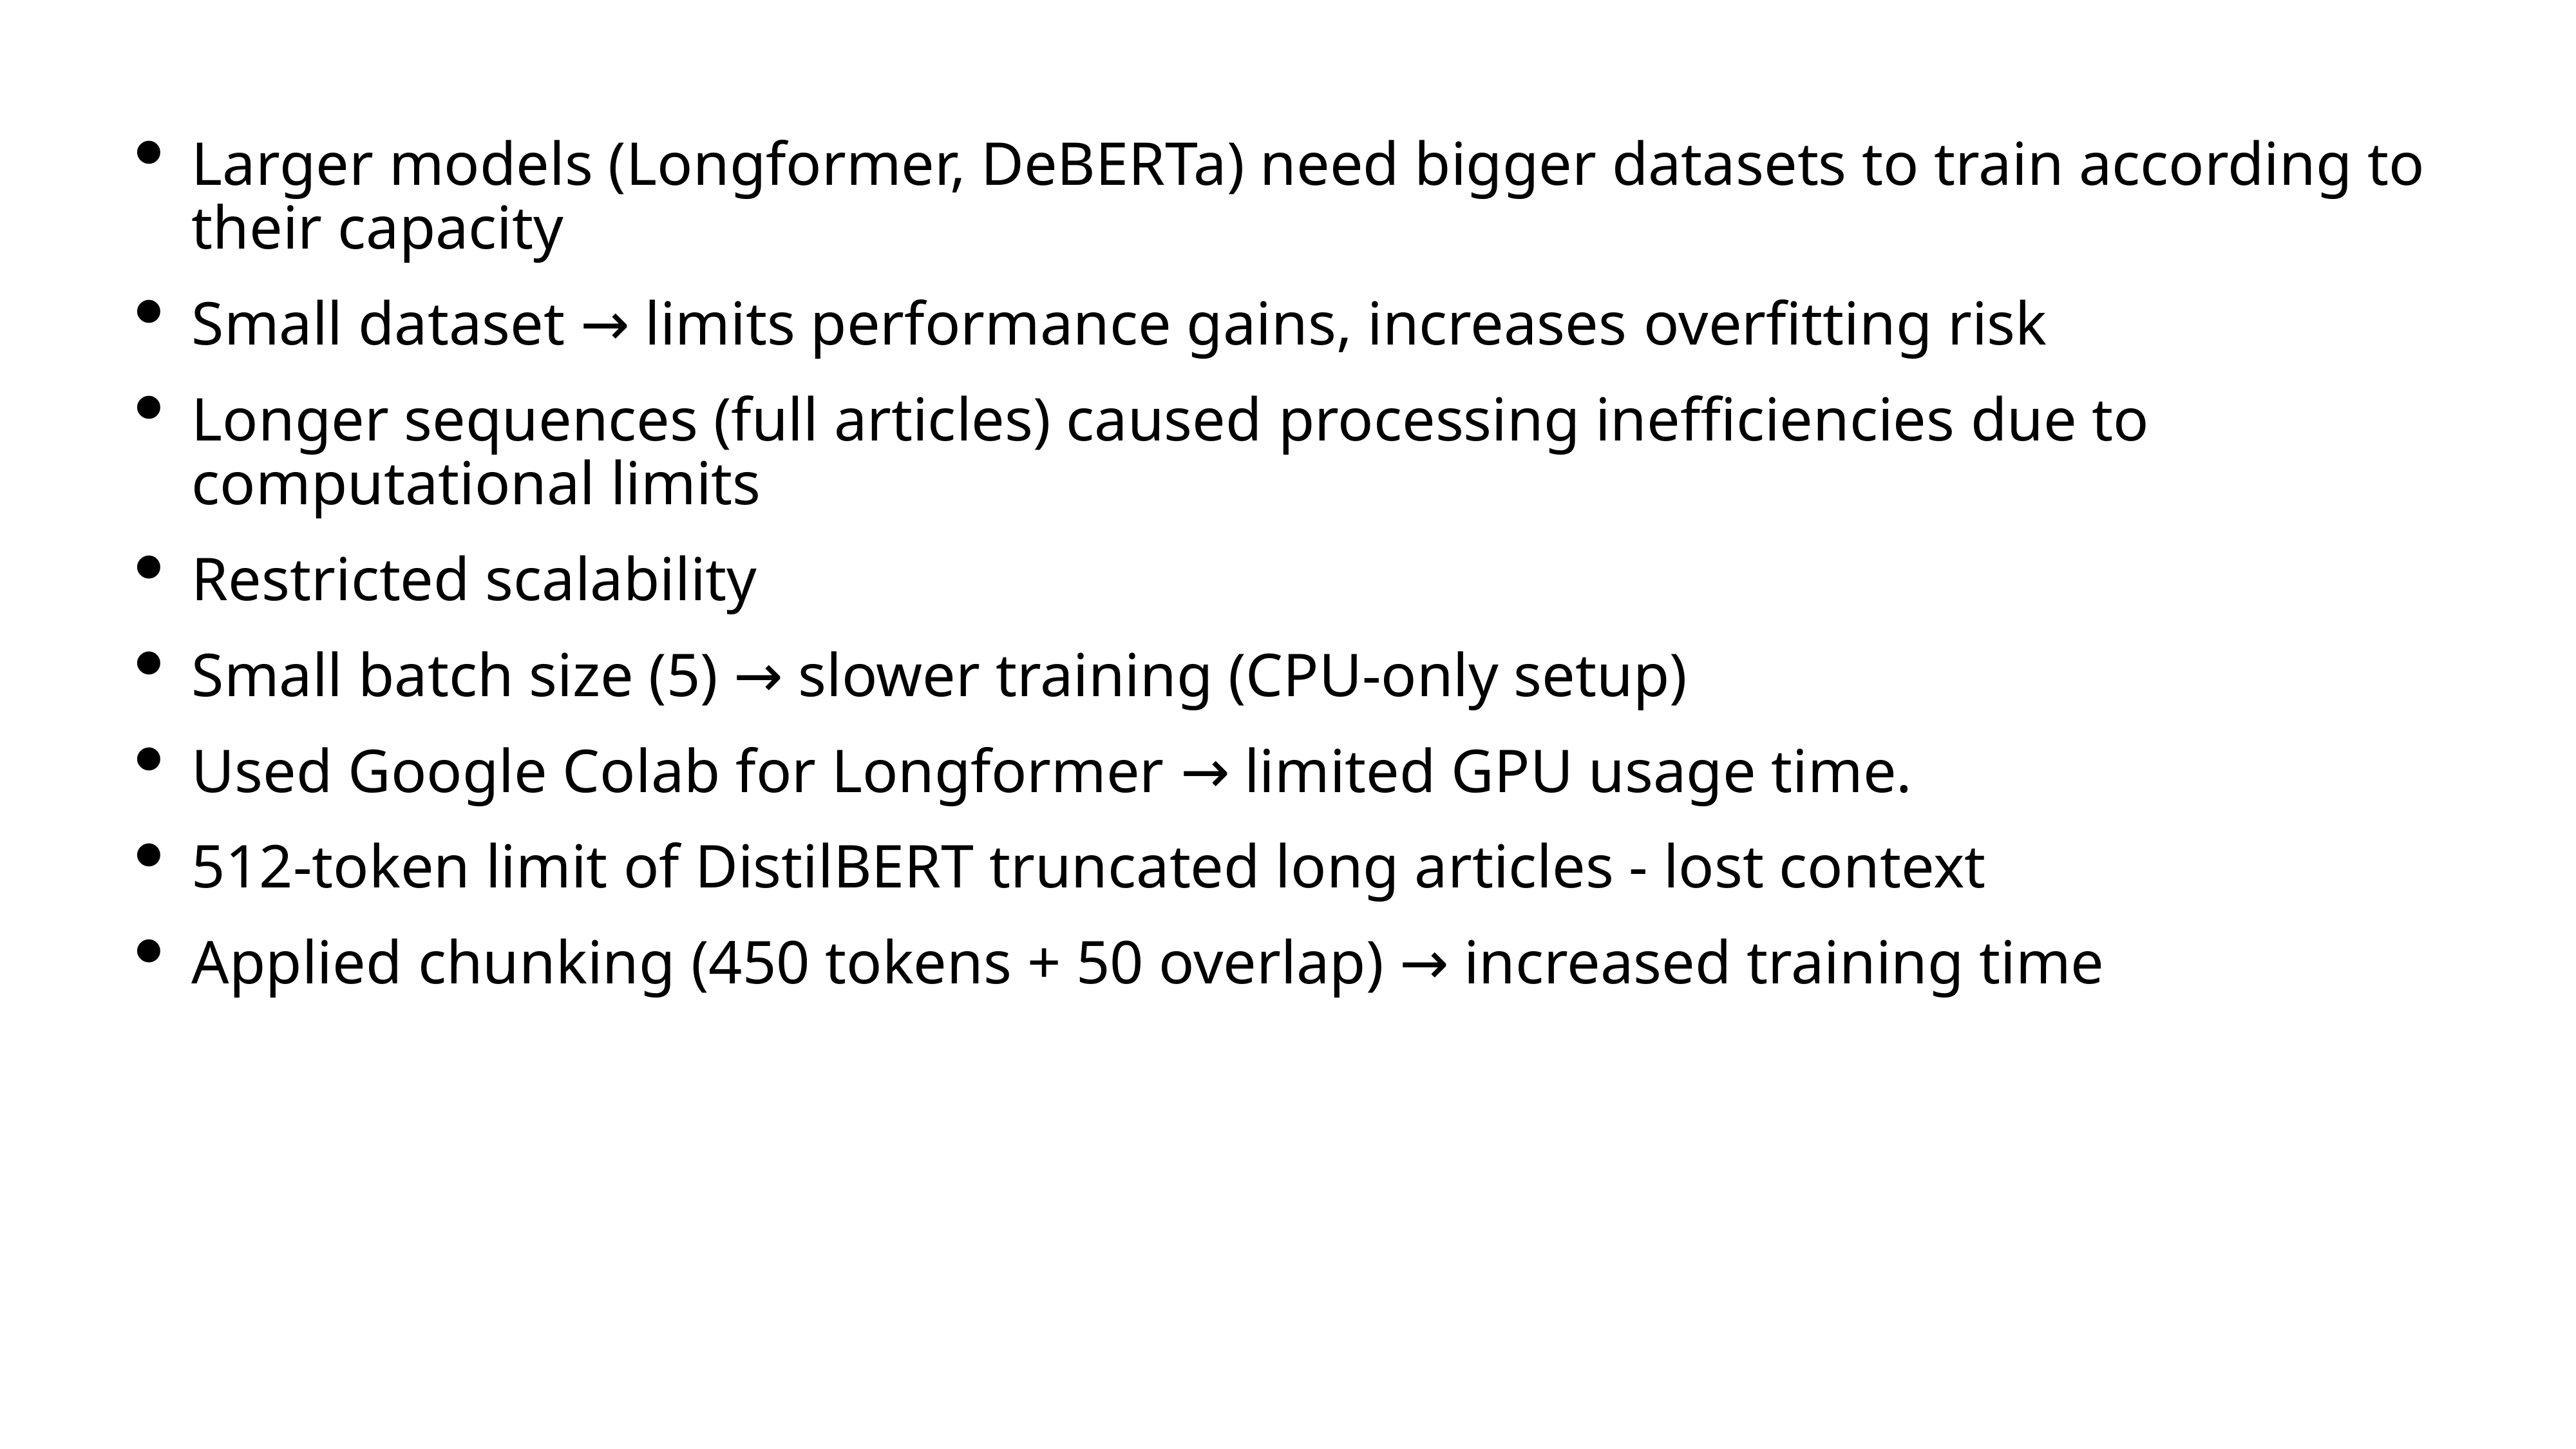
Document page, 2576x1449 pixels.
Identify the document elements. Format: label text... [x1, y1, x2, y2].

list Larger models (Longformer, DeBERTa) need bigger datasets to train according to their capacity Small dataset → limits performance gains, increases overfitting risk Longer sequences (full articles) caused processing inefficiencies due to computational limits Restricted scalability Small batch size (5) → slower training (CPU-only setup) Used Google Colab for Longformer → limited GPU usage time. 512-token limit of DistilBERT truncated long articles - lost context Applied chunking (450 tokens + 50 overlap) → increased training time [128, 128, 2448, 1321]
